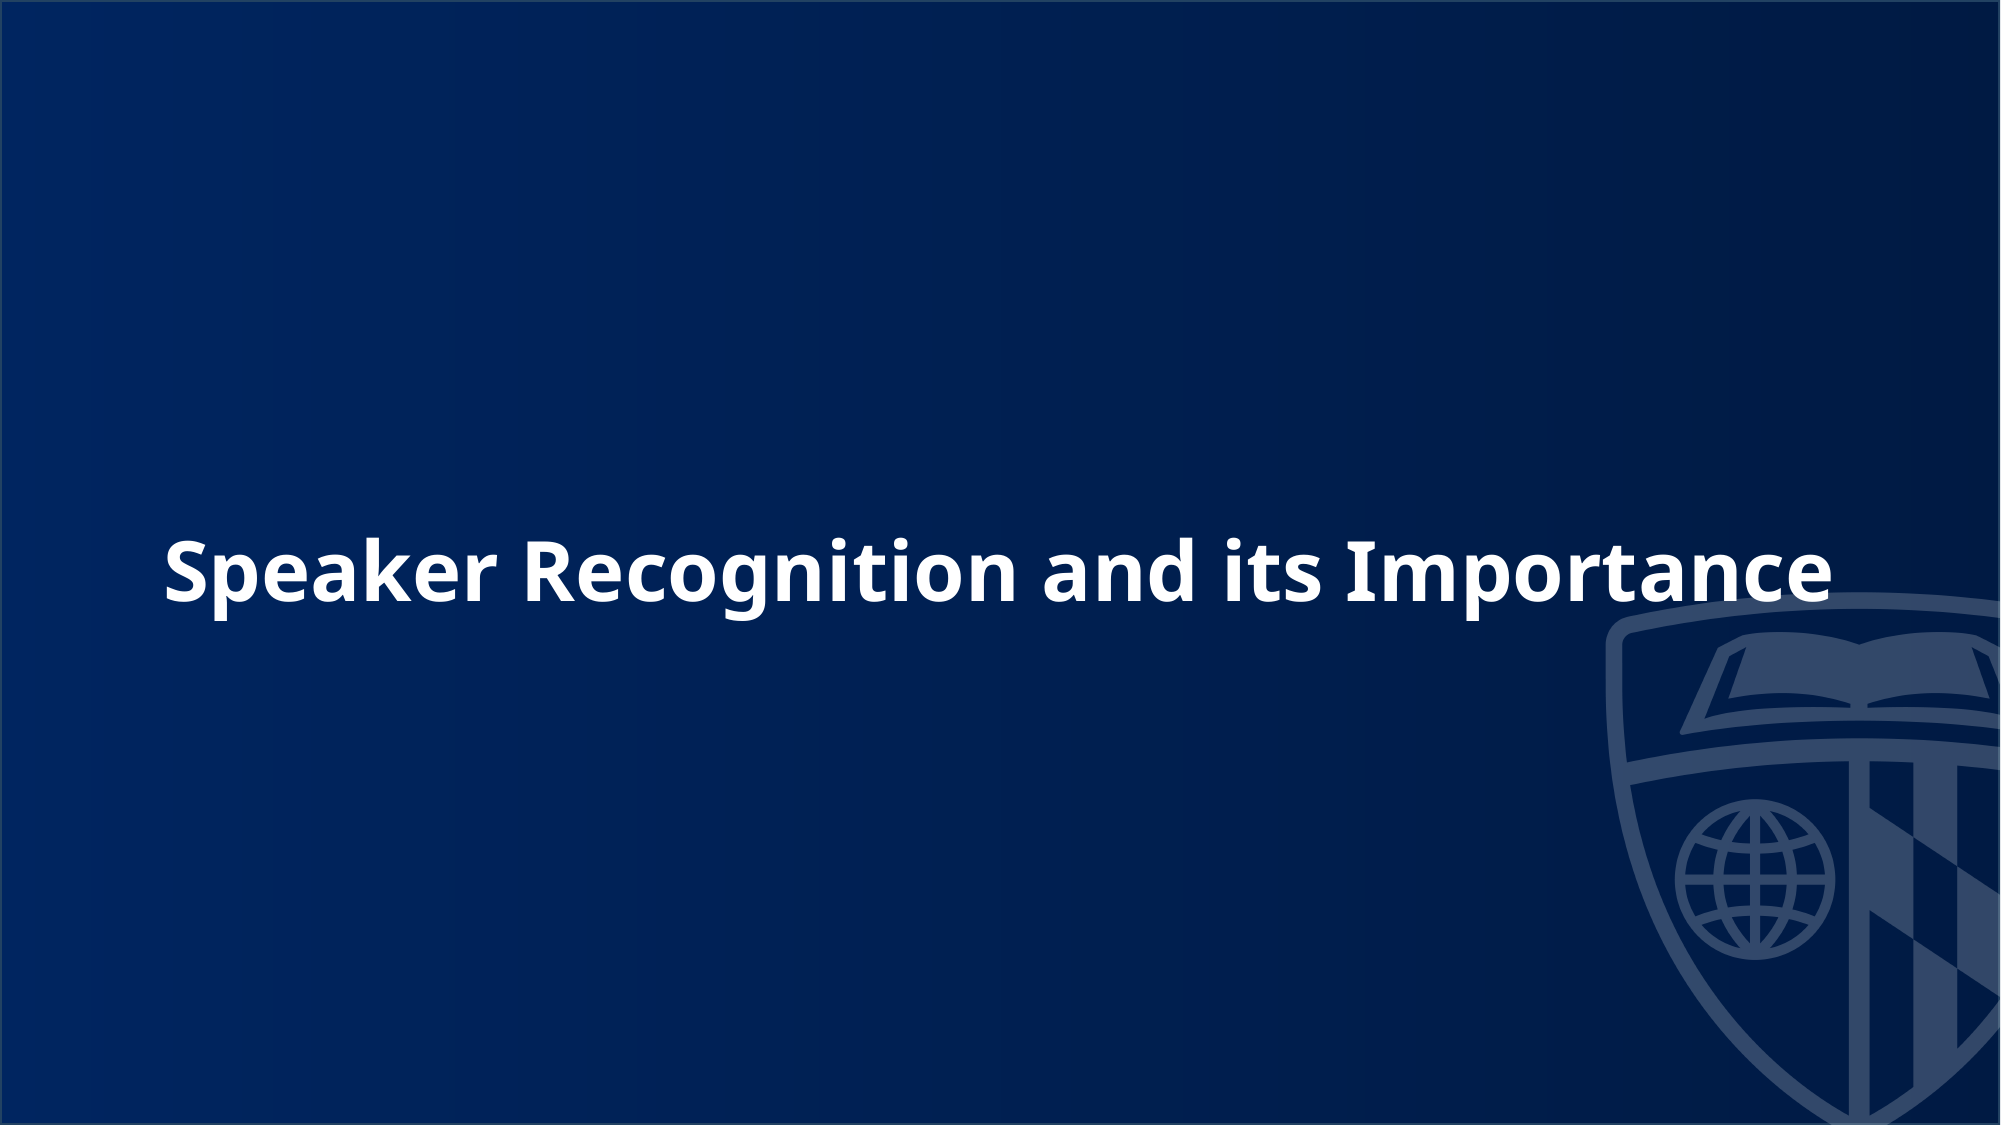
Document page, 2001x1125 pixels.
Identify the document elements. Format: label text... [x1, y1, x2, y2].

title Speaker Recognition and its Importance [138, 505, 1862, 620]
